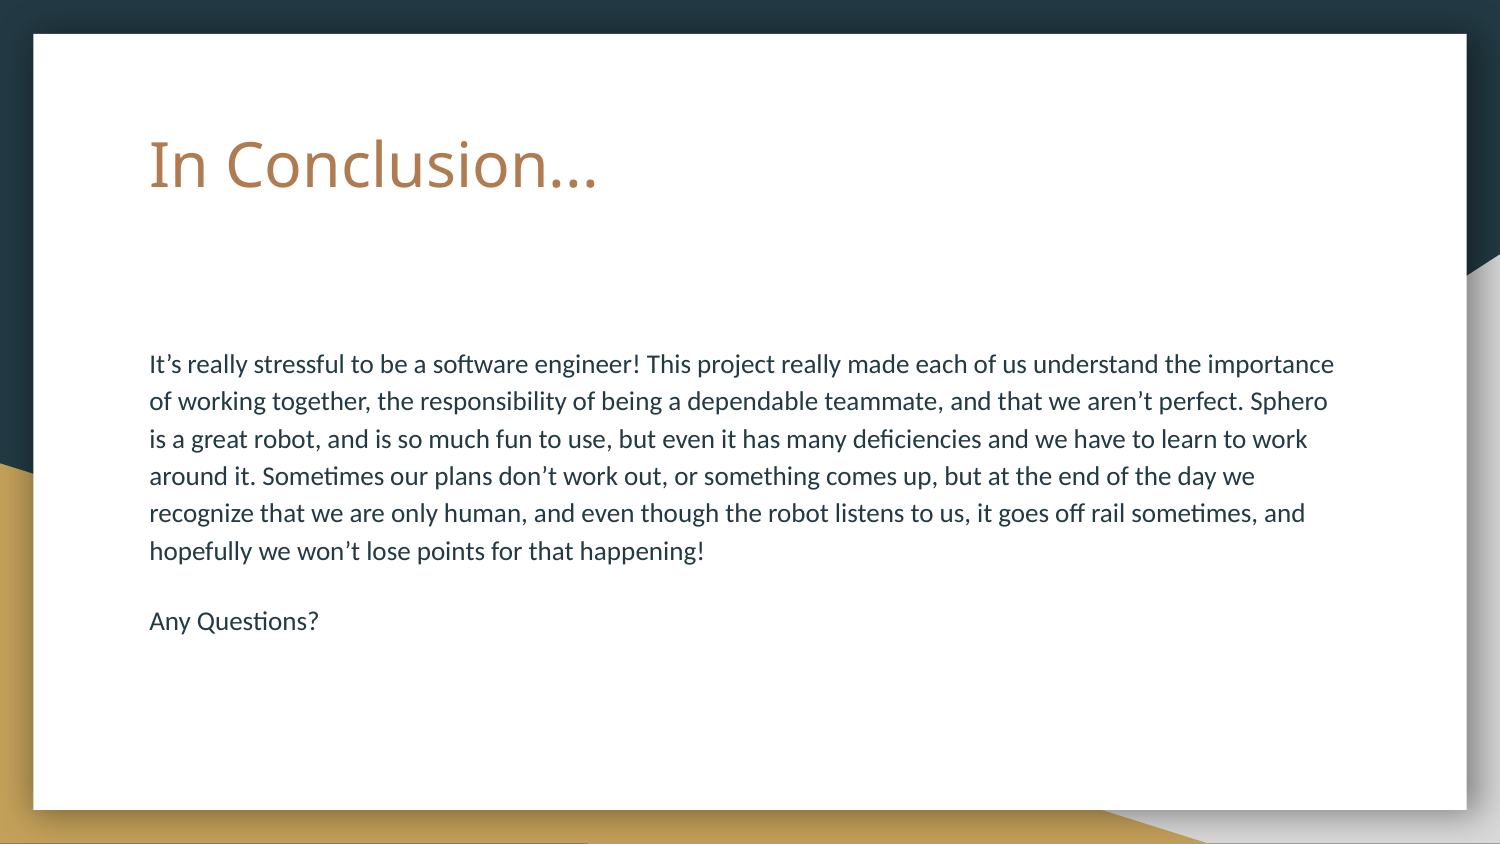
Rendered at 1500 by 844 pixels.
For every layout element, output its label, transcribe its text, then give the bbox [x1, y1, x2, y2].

list It’s really stressful to be a software engineer! This project really made each of us understand the importance of working together, the responsibility of being a dependable teammate, and that we aren’t perfect. Sphero is a great robot, and is so much fun to use, but even it has many deficiencies and we have to learn to work around it. Sometimes our plans don’t work out, or something comes up, but at the end of the day we recognize that we are only human, and even though the robot listens to us, it goes off rail sometimes, and hopefully we won’t lose points for that happening! Any Questions? [134, 326, 1366, 729]
title In Conclusion... [134, 109, 1366, 267]
